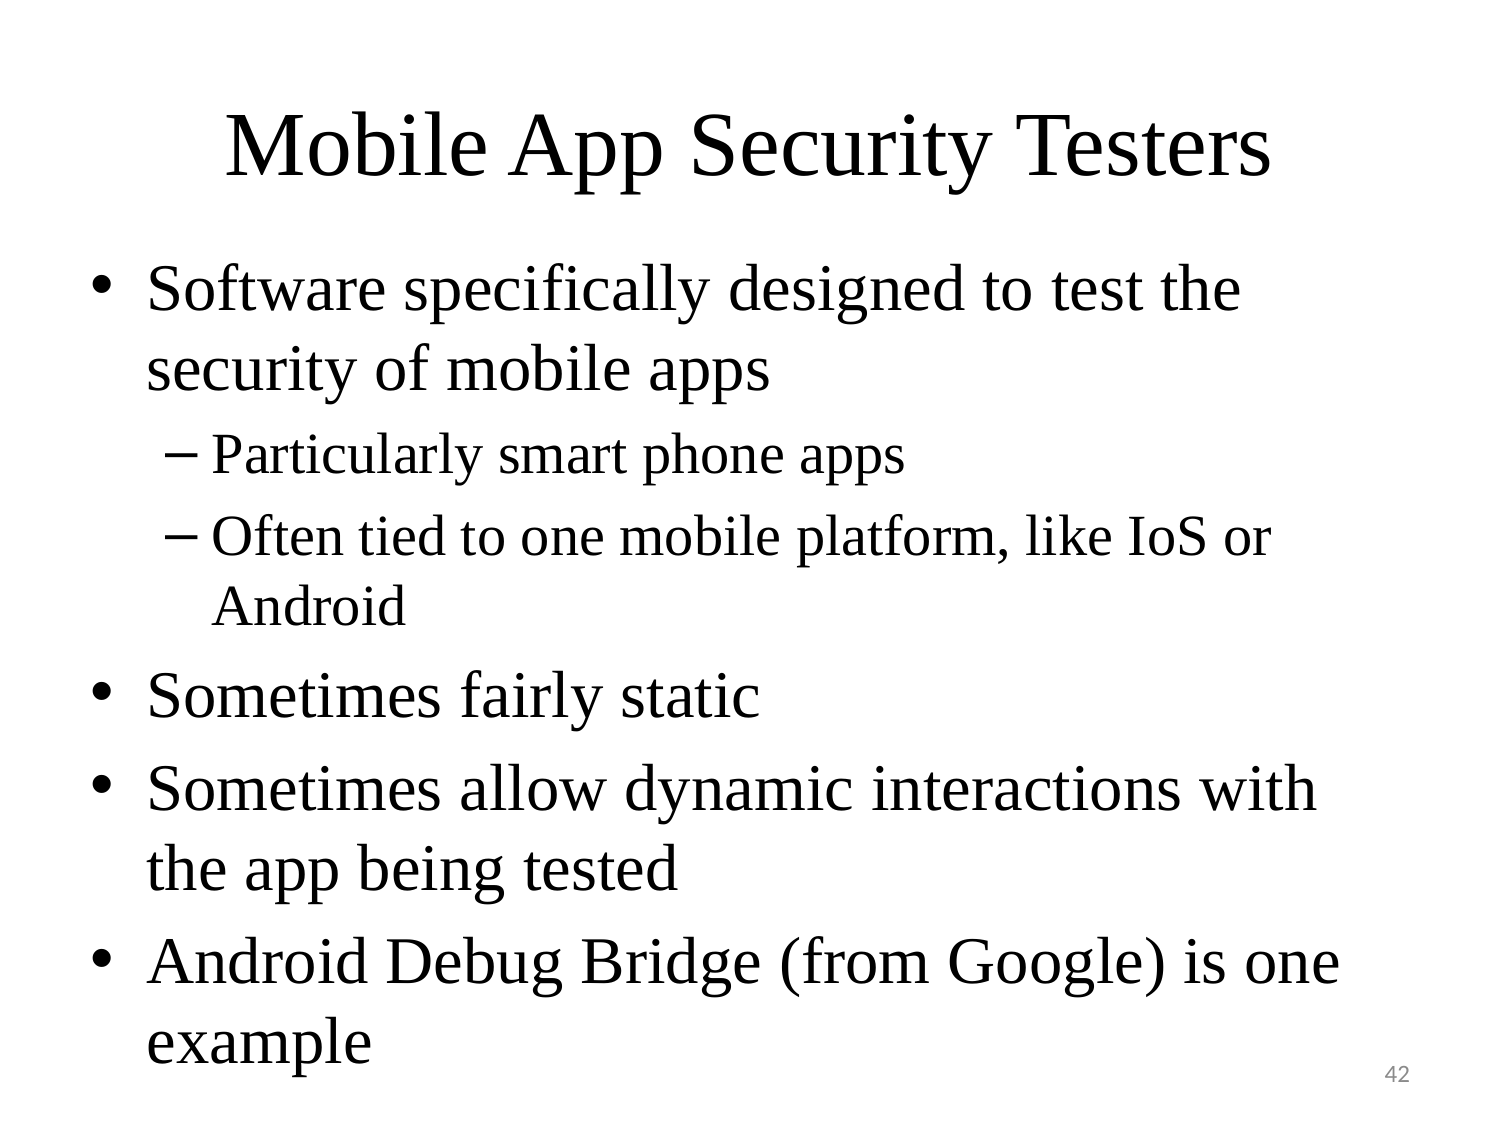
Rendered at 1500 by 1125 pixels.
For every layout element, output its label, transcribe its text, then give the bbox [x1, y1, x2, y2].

title Mobile App Security Testers [74, 44, 1426, 233]
list Software specifically designed to test the security of mobile apps Particularly smart phone apps Often tied to one mobile platform, like IoS or Android Sometimes fairly static Sometimes allow dynamic interactions with the app being tested Android Debug Bridge (from Google) is one example [74, 236, 1426, 979]
slide_number 42 [1074, 1042, 1425, 1103]
